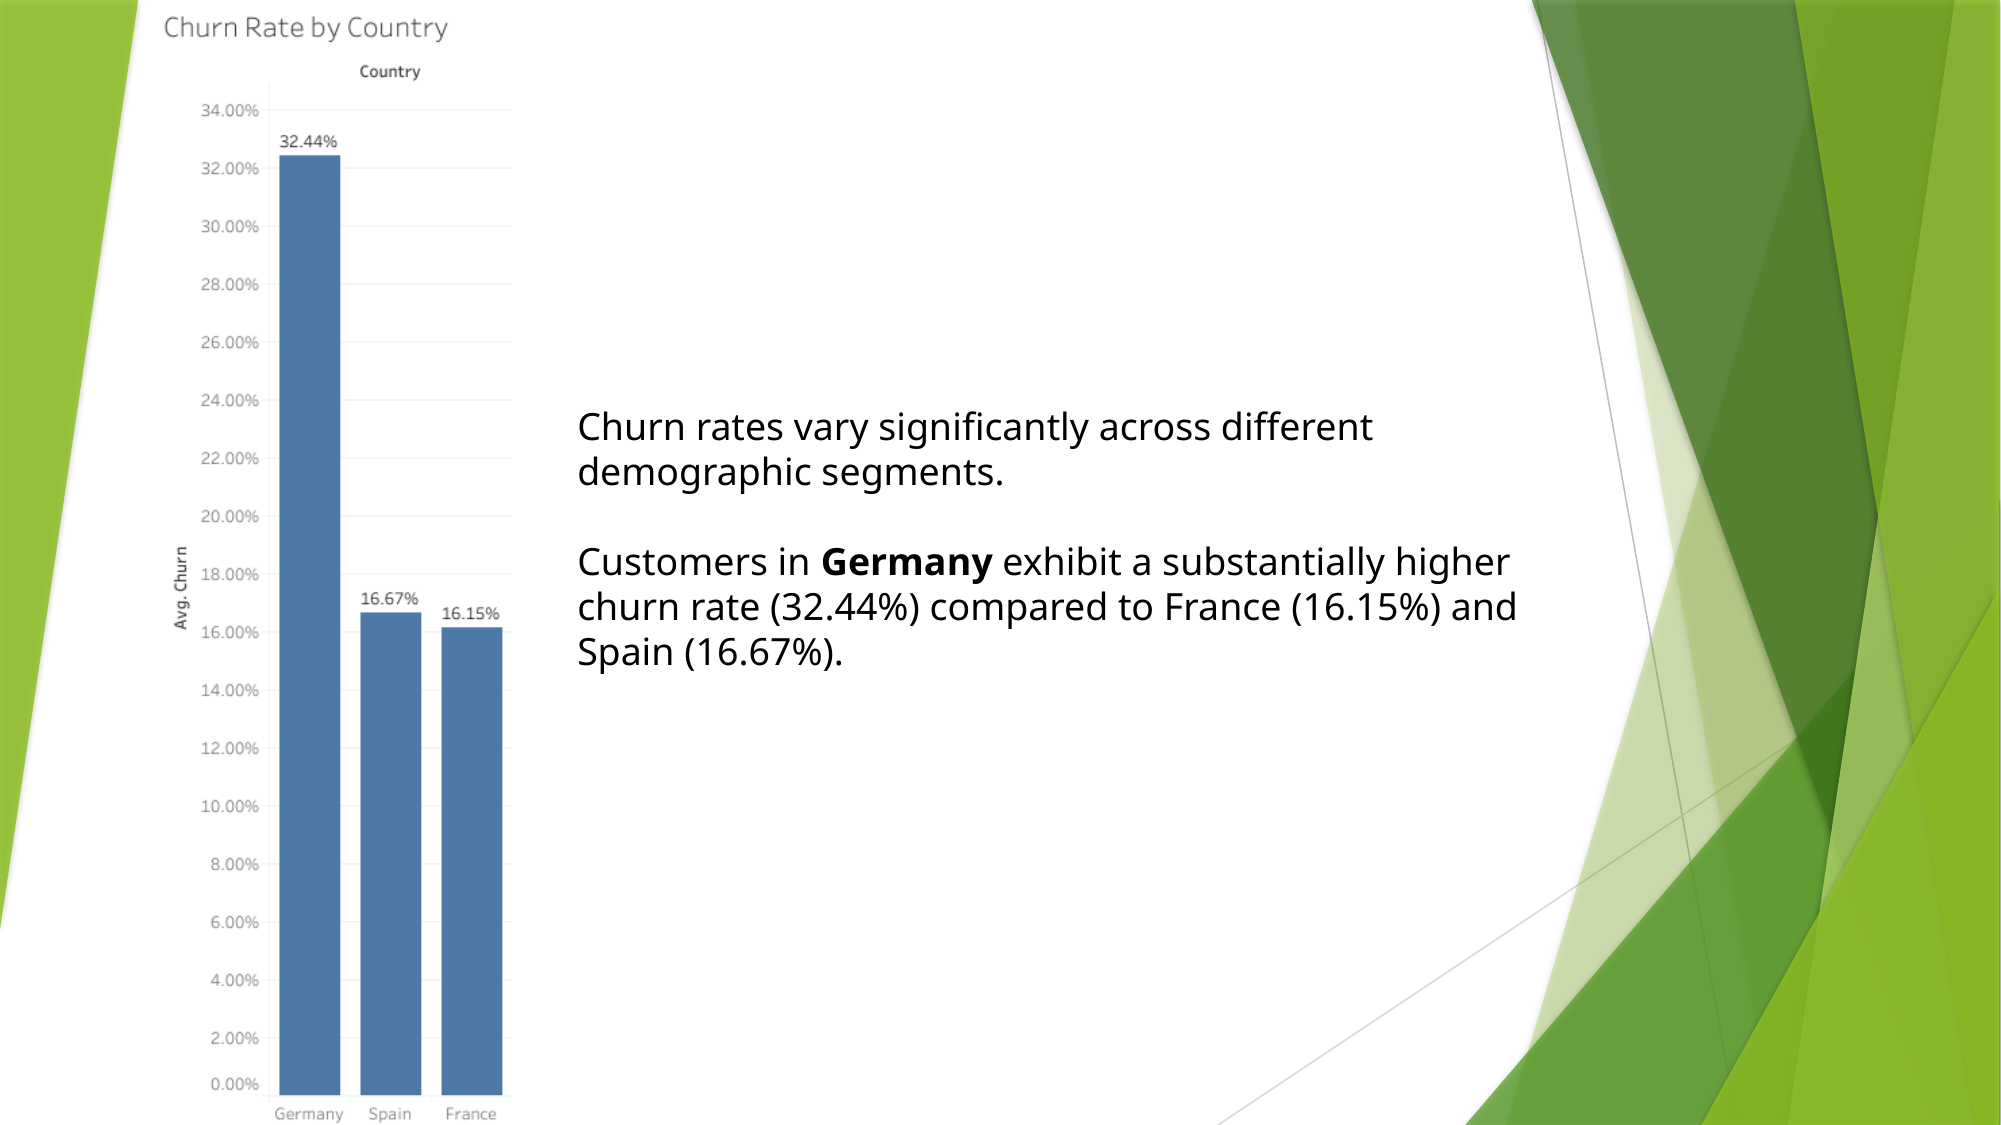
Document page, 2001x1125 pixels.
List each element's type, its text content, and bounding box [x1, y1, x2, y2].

picture [157, 0, 512, 1125]
text_box Churn rates vary significantly across different demographic segments. Customers in Germany exhibit a substantially higher churn rate (32.44%) compared to France (16.15%) and Spain (16.67%). [562, 395, 1612, 771]
